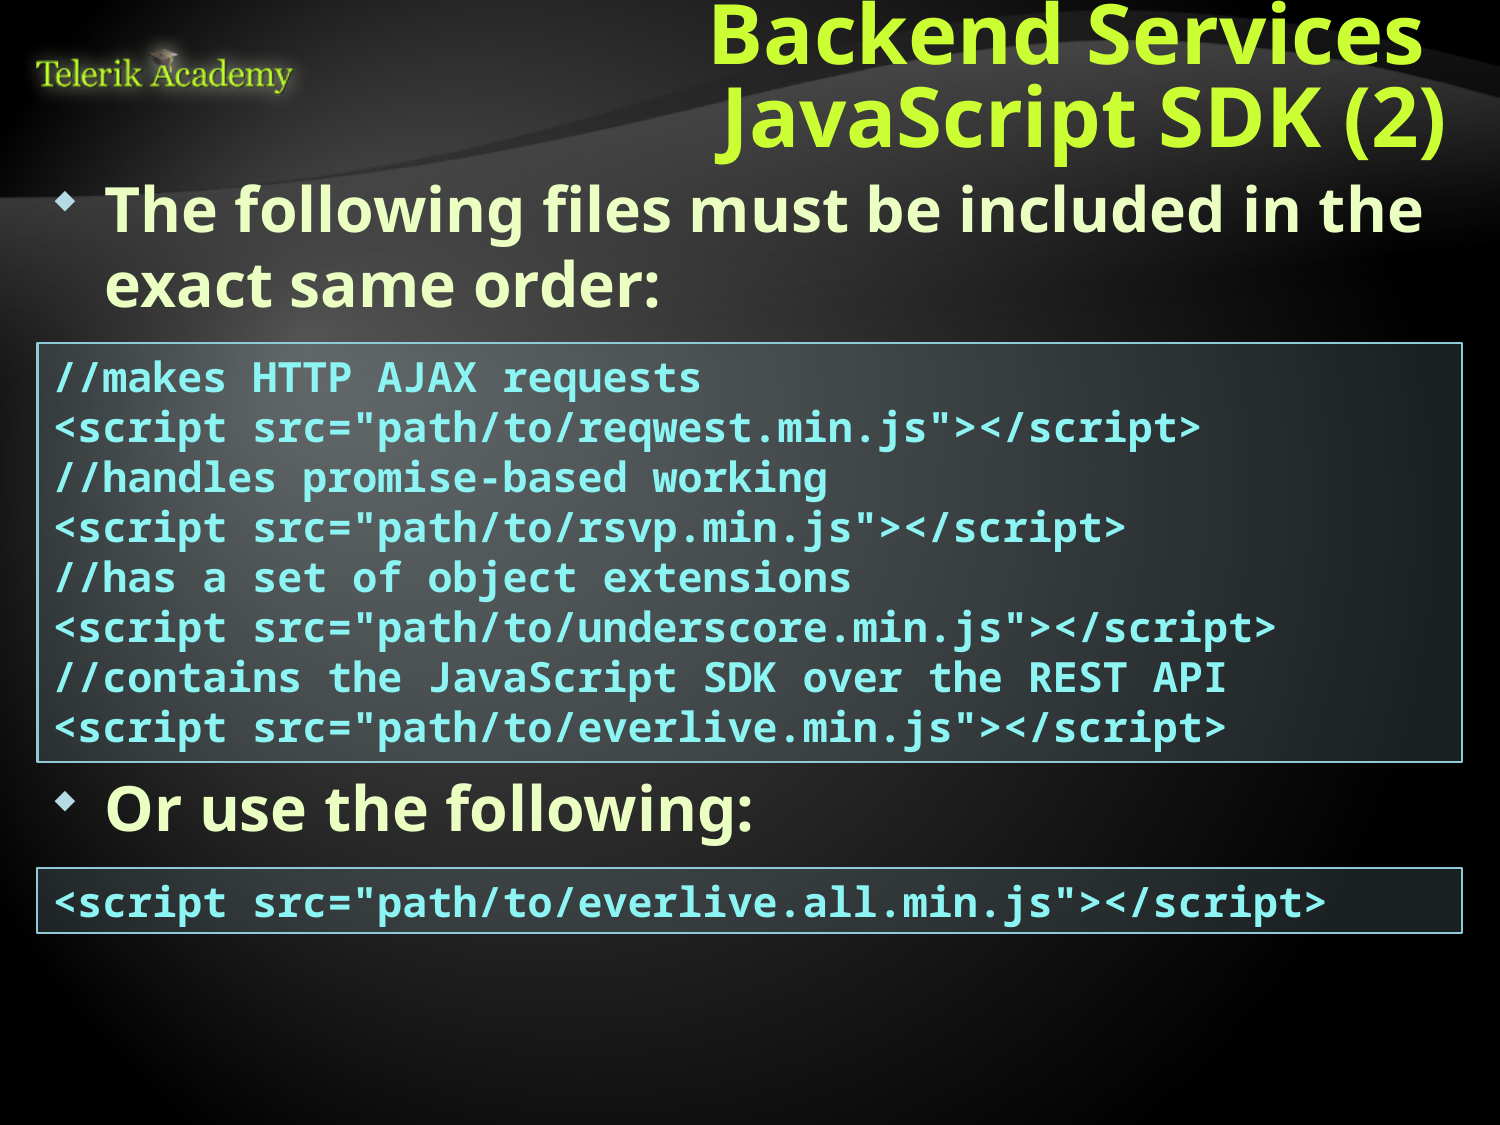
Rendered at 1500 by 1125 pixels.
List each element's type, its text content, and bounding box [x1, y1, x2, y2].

picture [0, 0, 1500, 1125]
list //makes HTTP AJAX requests <script src="path/to/reqwest.min.js"></script> //handles promise-based working <script src="path/to/rsvp.min.js"></script> //has a set of object extensions <script src="path/to/underscore.min.js"></script> //contains the JavaScript SDK over the REST API <script src="path/to/everlive.min.js"></script> [36, 342, 1463, 763]
list The following files must be included in the exact same order: [37, 162, 1463, 330]
text_box <script src="path/to/everlive.all.min.js"></script> [37, 868, 1463, 933]
text_box Or use the following: [37, 762, 1463, 852]
title Backend Services JavaScript SDK (2) [300, 12, 1463, 150]
